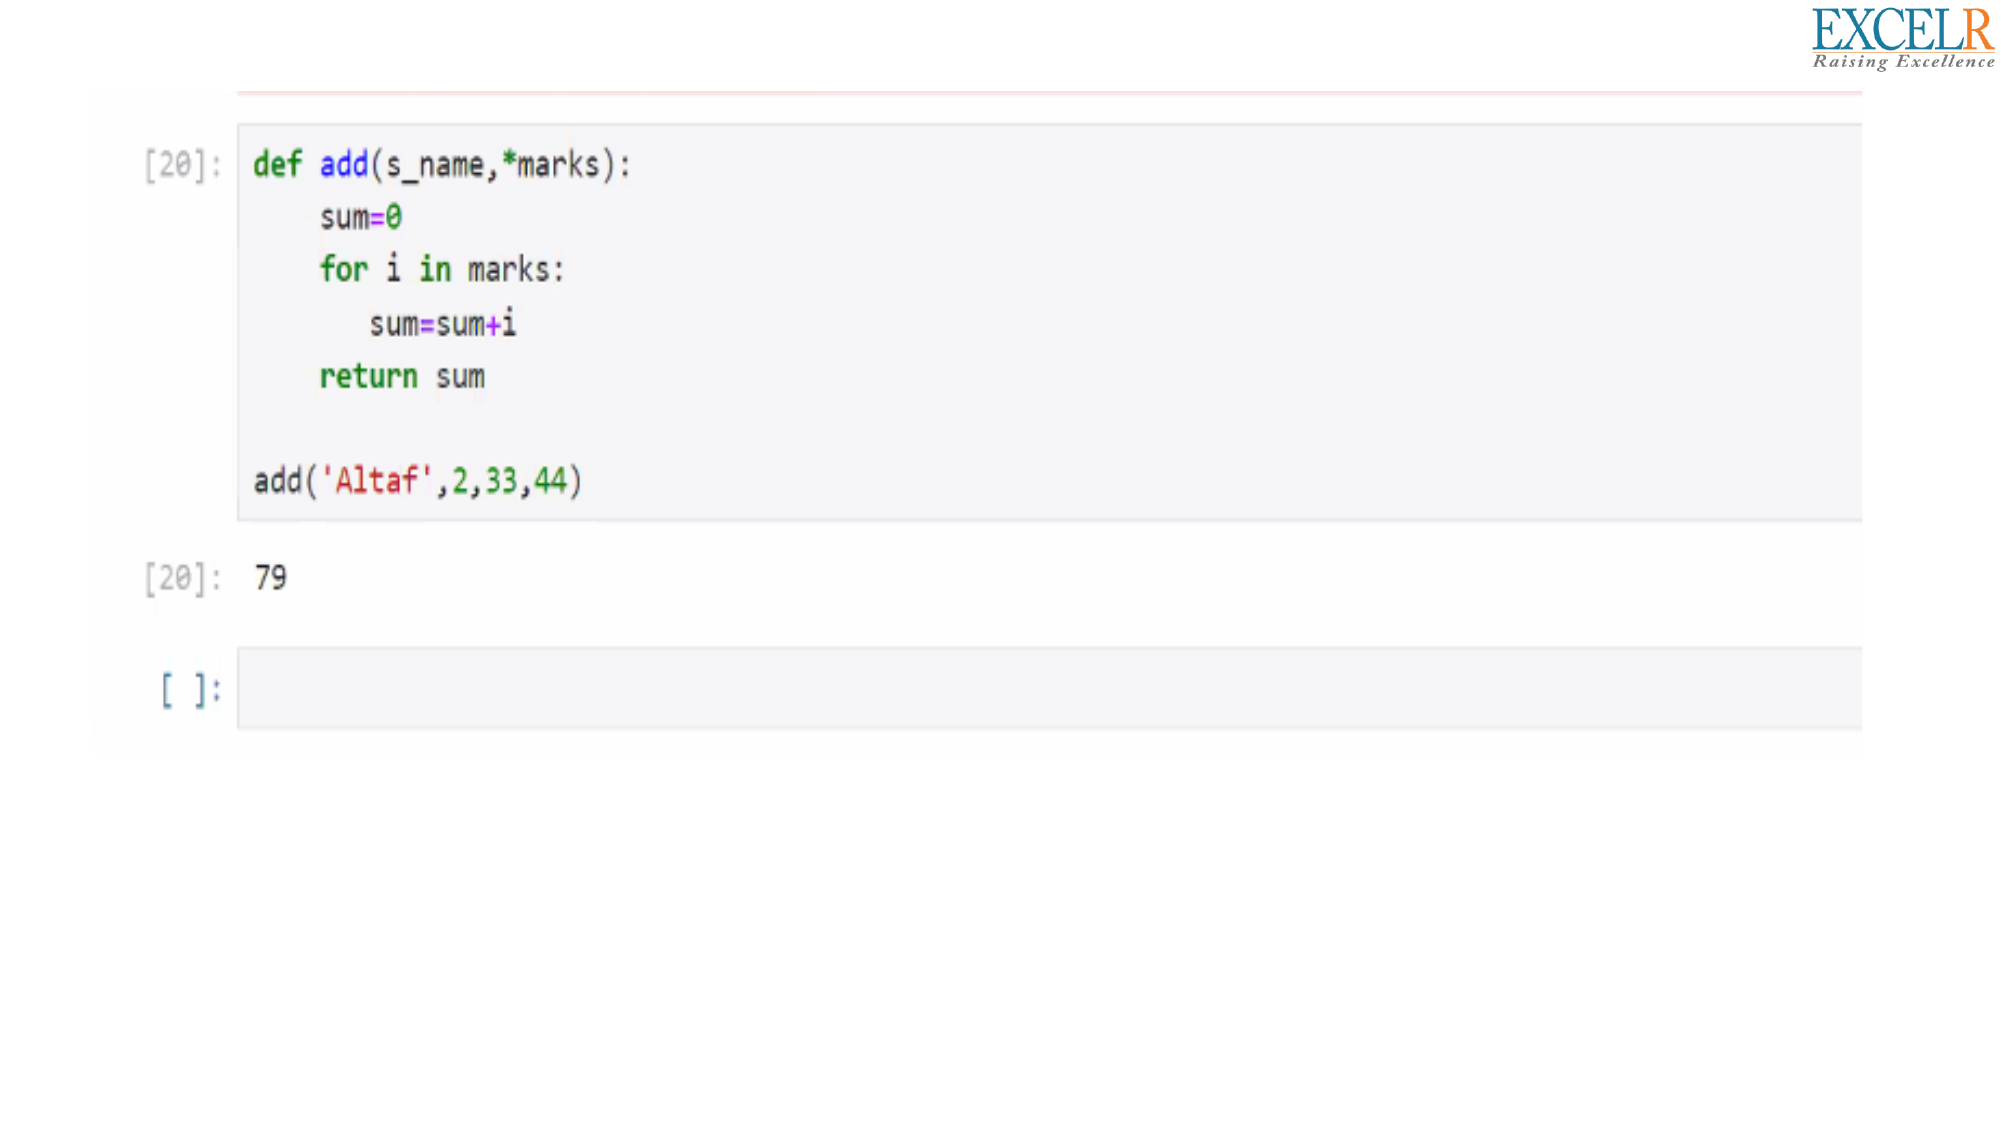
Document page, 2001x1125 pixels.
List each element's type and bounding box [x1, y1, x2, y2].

picture [91, 91, 1863, 755]
picture [1806, 0, 2000, 73]
